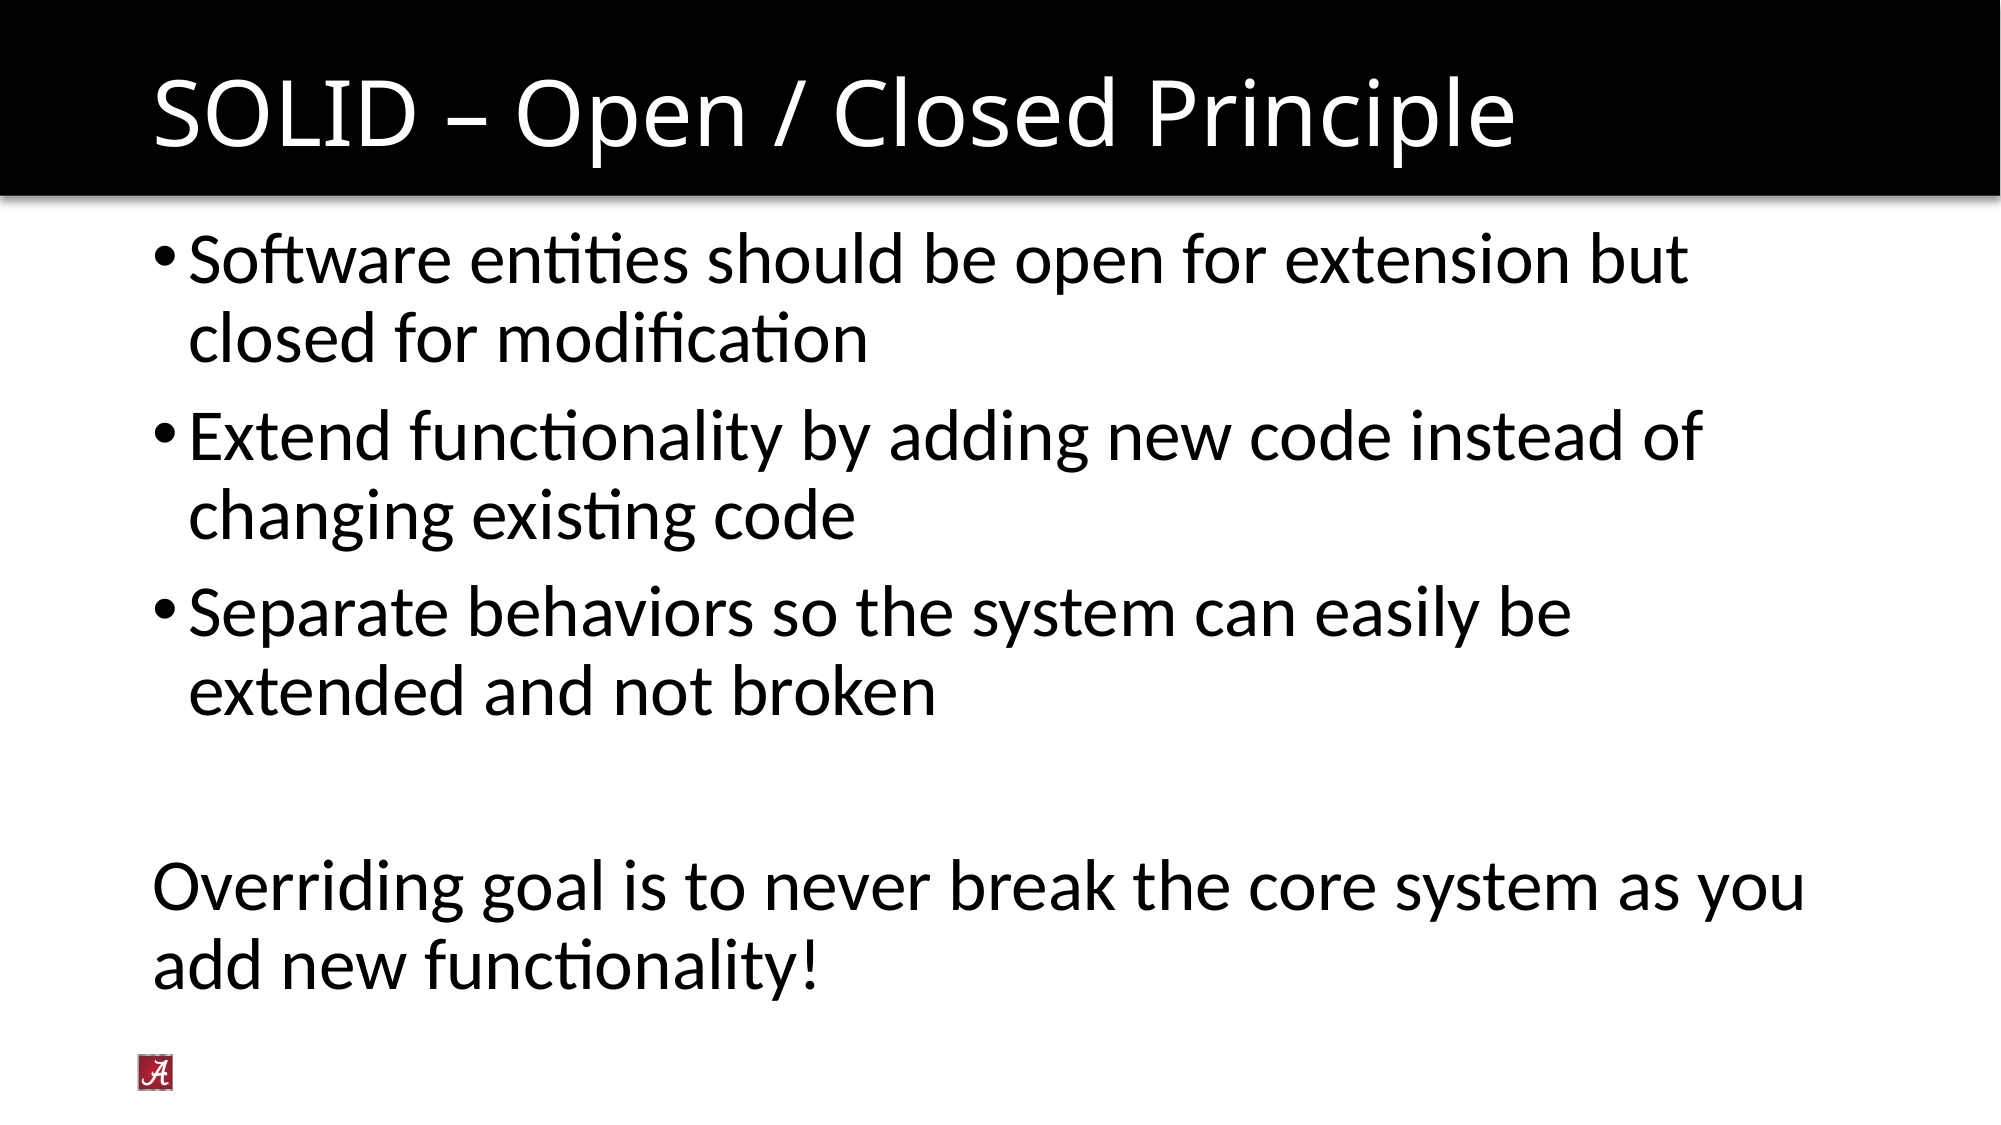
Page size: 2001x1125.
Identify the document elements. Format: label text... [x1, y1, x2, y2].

title SOLID – Open / Closed Principle [137, 59, 1863, 196]
list Software entities should be open for extension but closed for modification Extend functionality by adding new code instead of changing existing code Separate behaviors so the system can easily be extended and not broken Overriding goal is to never break the core system as you add new functionality! [137, 212, 1863, 1014]
